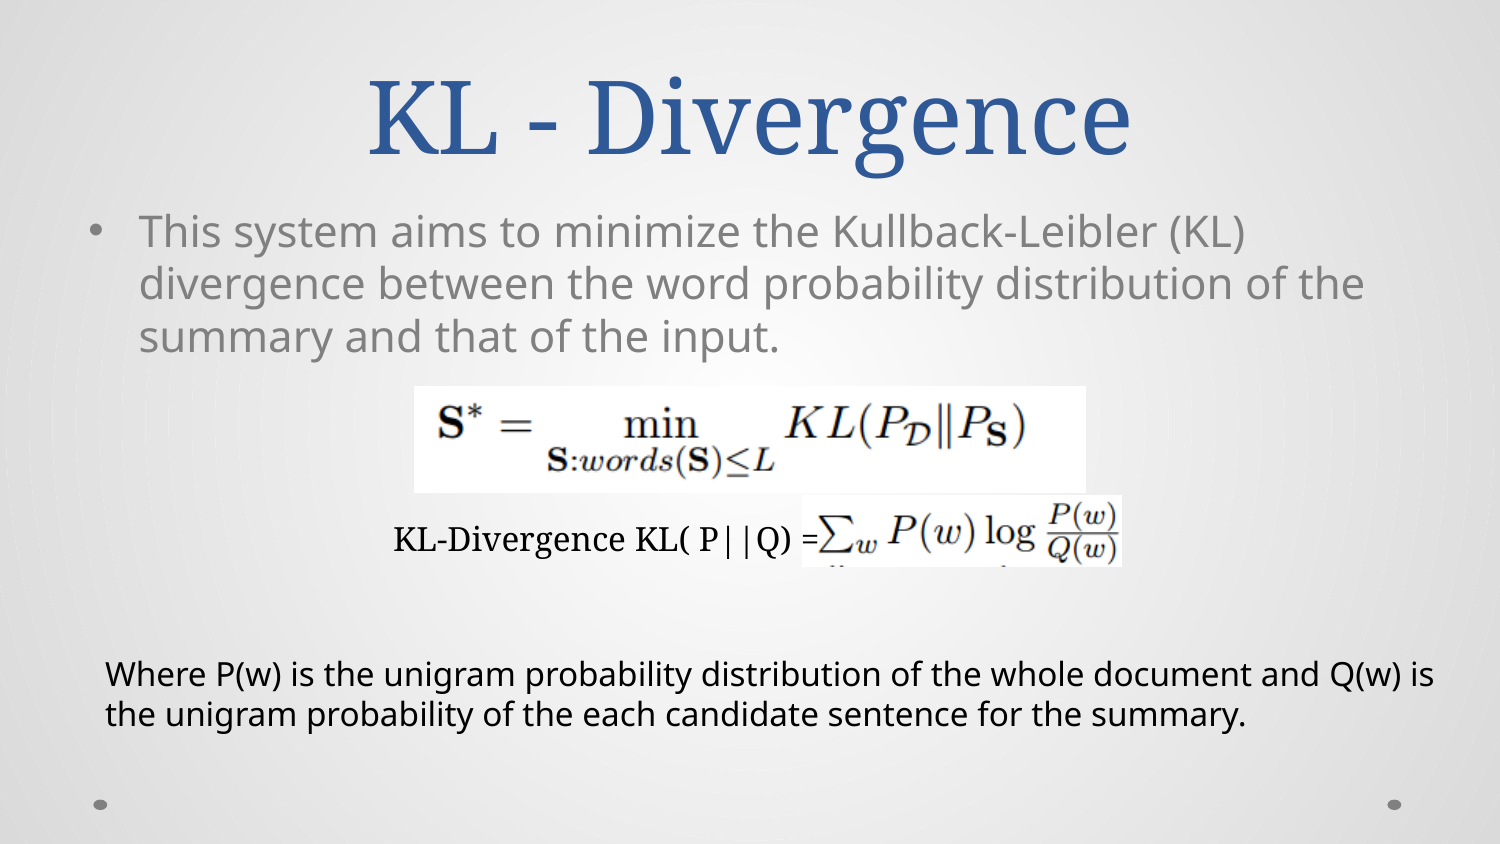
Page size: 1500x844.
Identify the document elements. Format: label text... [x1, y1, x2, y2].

picture [414, 386, 1086, 493]
picture [802, 495, 1122, 567]
title KL - Divergence [75, 0, 1426, 182]
list This system aims to minimize the Kullback-Leibler (KL) divergence between the word probability distribution of the summary and that of the input. [75, 196, 1425, 754]
text_box KL-Divergence KL( P||Q) = [378, 510, 797, 566]
text_box Where P(w) is the unigram probability distribution of the whole document and Q(w) is the unigram probability of the each candidate sentence for the summary. [90, 646, 1461, 741]
